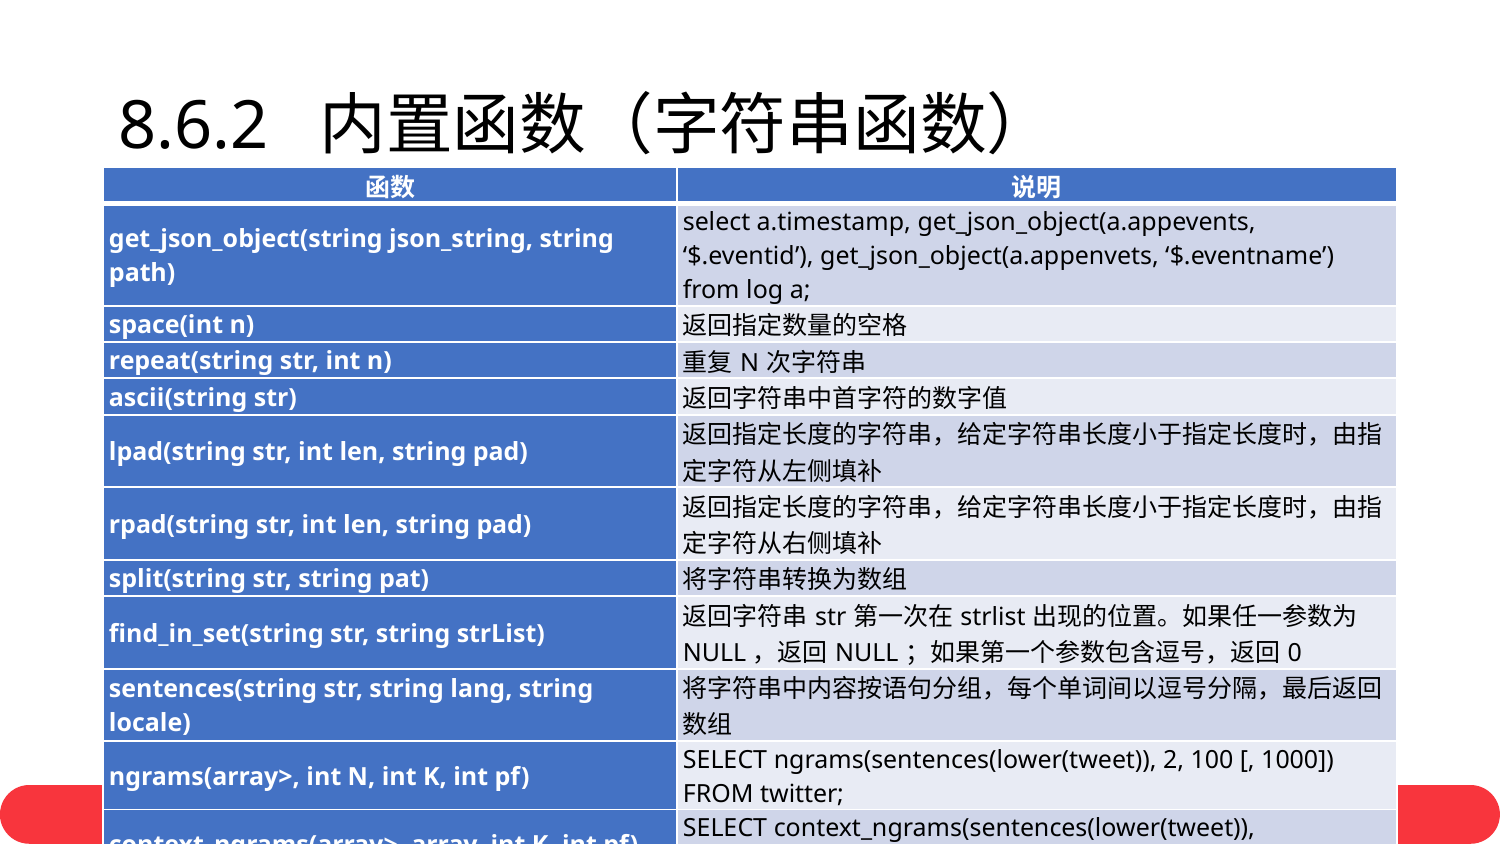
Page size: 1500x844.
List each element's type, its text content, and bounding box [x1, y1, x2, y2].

table_cell ngrams(array>, int N, int K, int pf) [104, 742, 676, 809]
table_cell 将字符串中内容按语句分组，每个单词间以逗号分隔，最后返回数组 [678, 670, 1396, 740]
table_cell get_json_object(string json_string, string path) [104, 206, 676, 305]
title 8.6.2 内置函数（字符串函数） [103, 44, 1397, 166]
table_cell 返回字符串str第一次在strlist出现的位置。如果任一参数为NULL，返回NULL；如果第一个参数包含逗号，返回0 [678, 597, 1396, 668]
table_cell 重复N次字符串 [678, 343, 1396, 377]
table_cell 返回指定数量的空格 [678, 307, 1396, 341]
table_cell 返回指定长度的字符串，给定字符串长度小于指定长度时，由指定字符从右侧填补 [678, 488, 1396, 559]
table_cell repeat(string str, int n) [104, 343, 676, 377]
table_cell context_ngrams(array>, array, int K, int pf) [104, 810, 676, 844]
table_cell split(string str, string pat) [104, 561, 676, 595]
table_cell sentences(string str, string lang, string locale) [104, 670, 676, 740]
table_header 说明 [678, 168, 1396, 201]
table_cell rpad(string str, int len, string pad) [104, 488, 676, 559]
table_cell 返回指定长度的字符串，给定字符串长度小于指定长度时，由指定字符从左侧填补 [678, 416, 1396, 486]
table_cell lpad(string str, int len, string pad) [104, 416, 676, 486]
table_cell select a.timestamp, get_json_object(a.appevents, ‘$.eventid’), get_json_object(a.appenvets, ‘$.eventname’) from log a; [678, 206, 1396, 305]
table_cell space(int n) [104, 307, 676, 341]
table_cell 将字符串转换为数组 [678, 561, 1396, 595]
table_cell SELECT ngrams(sentences(lower(tweet)), 2, 100 [, 1000]) FROM twitter; [678, 742, 1396, 809]
table_cell find_in_set(string str, string strList) [104, 597, 676, 668]
table_cell 返回字符串中首字符的数字值 [678, 379, 1396, 414]
table_cell ascii(string str) [104, 379, 676, 414]
table_cell SELECT context_ngrams(sentences(lower(tweet)), array(null,null), 100, [, 1000]) FROM twitter; [678, 810, 1396, 844]
table_header 函数 [104, 168, 676, 201]
